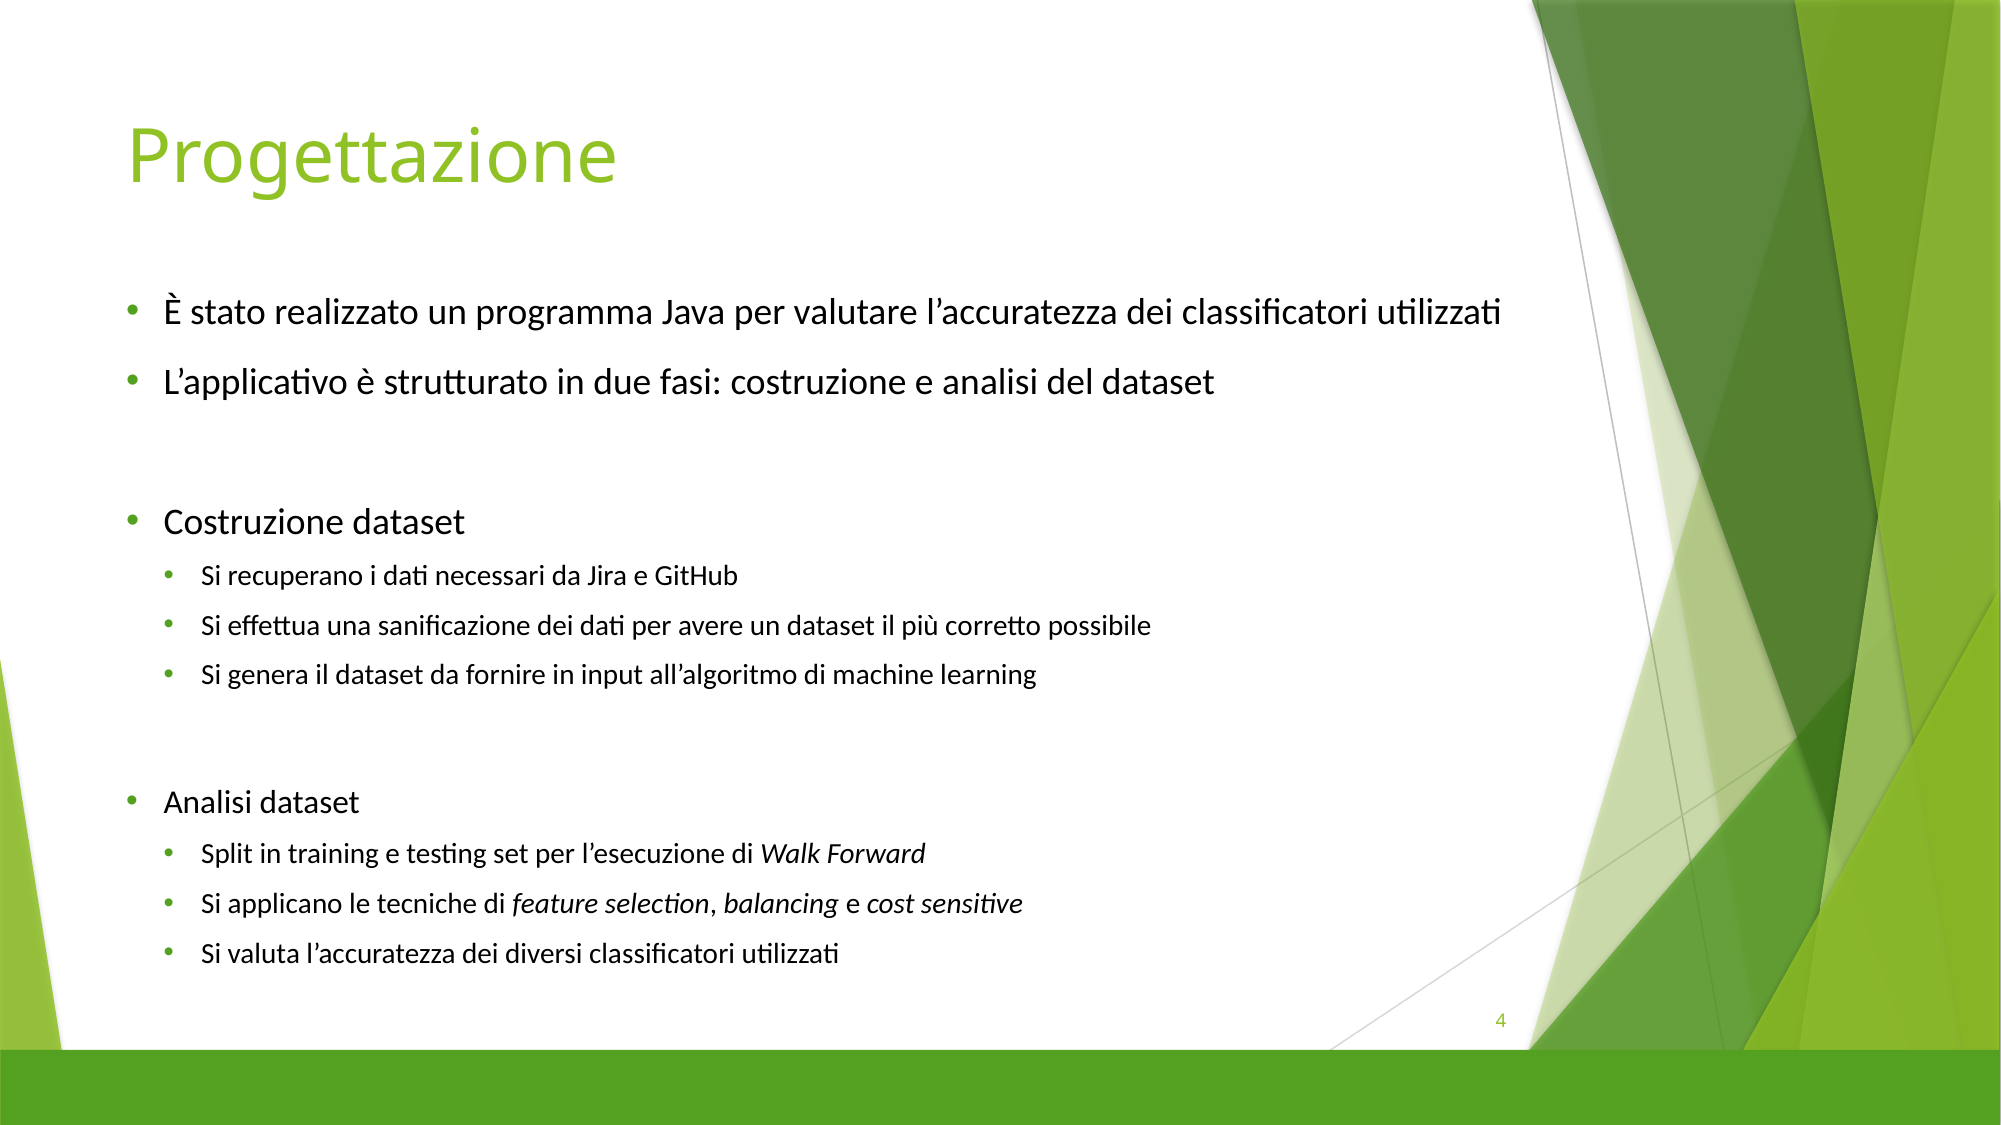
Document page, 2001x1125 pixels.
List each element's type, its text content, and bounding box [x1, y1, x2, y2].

title Progettazione [111, 99, 1522, 279]
text_box È stato realizzato un programma Java per valutare l’accuratezza dei classificatori utilizzati L’applicativo è strutturato in due fasi: costruzione e analisi del dataset Costruzione dataset Si recuperano i dati necessari da Jira e GitHub Si effettua una sanificazione dei dati per avere un dataset il più corretto possibile Si genera il dataset da fornire in input all’algoritmo di machine learning Analisi dataset Split in training e testing set per l’esecuzione di Walk Forward Si applicano le tecniche di feature selection, balancing e cost sensitive Si valuta l’accuratezza dei diversi classificatori utilizzati [111, 279, 1761, 1073]
